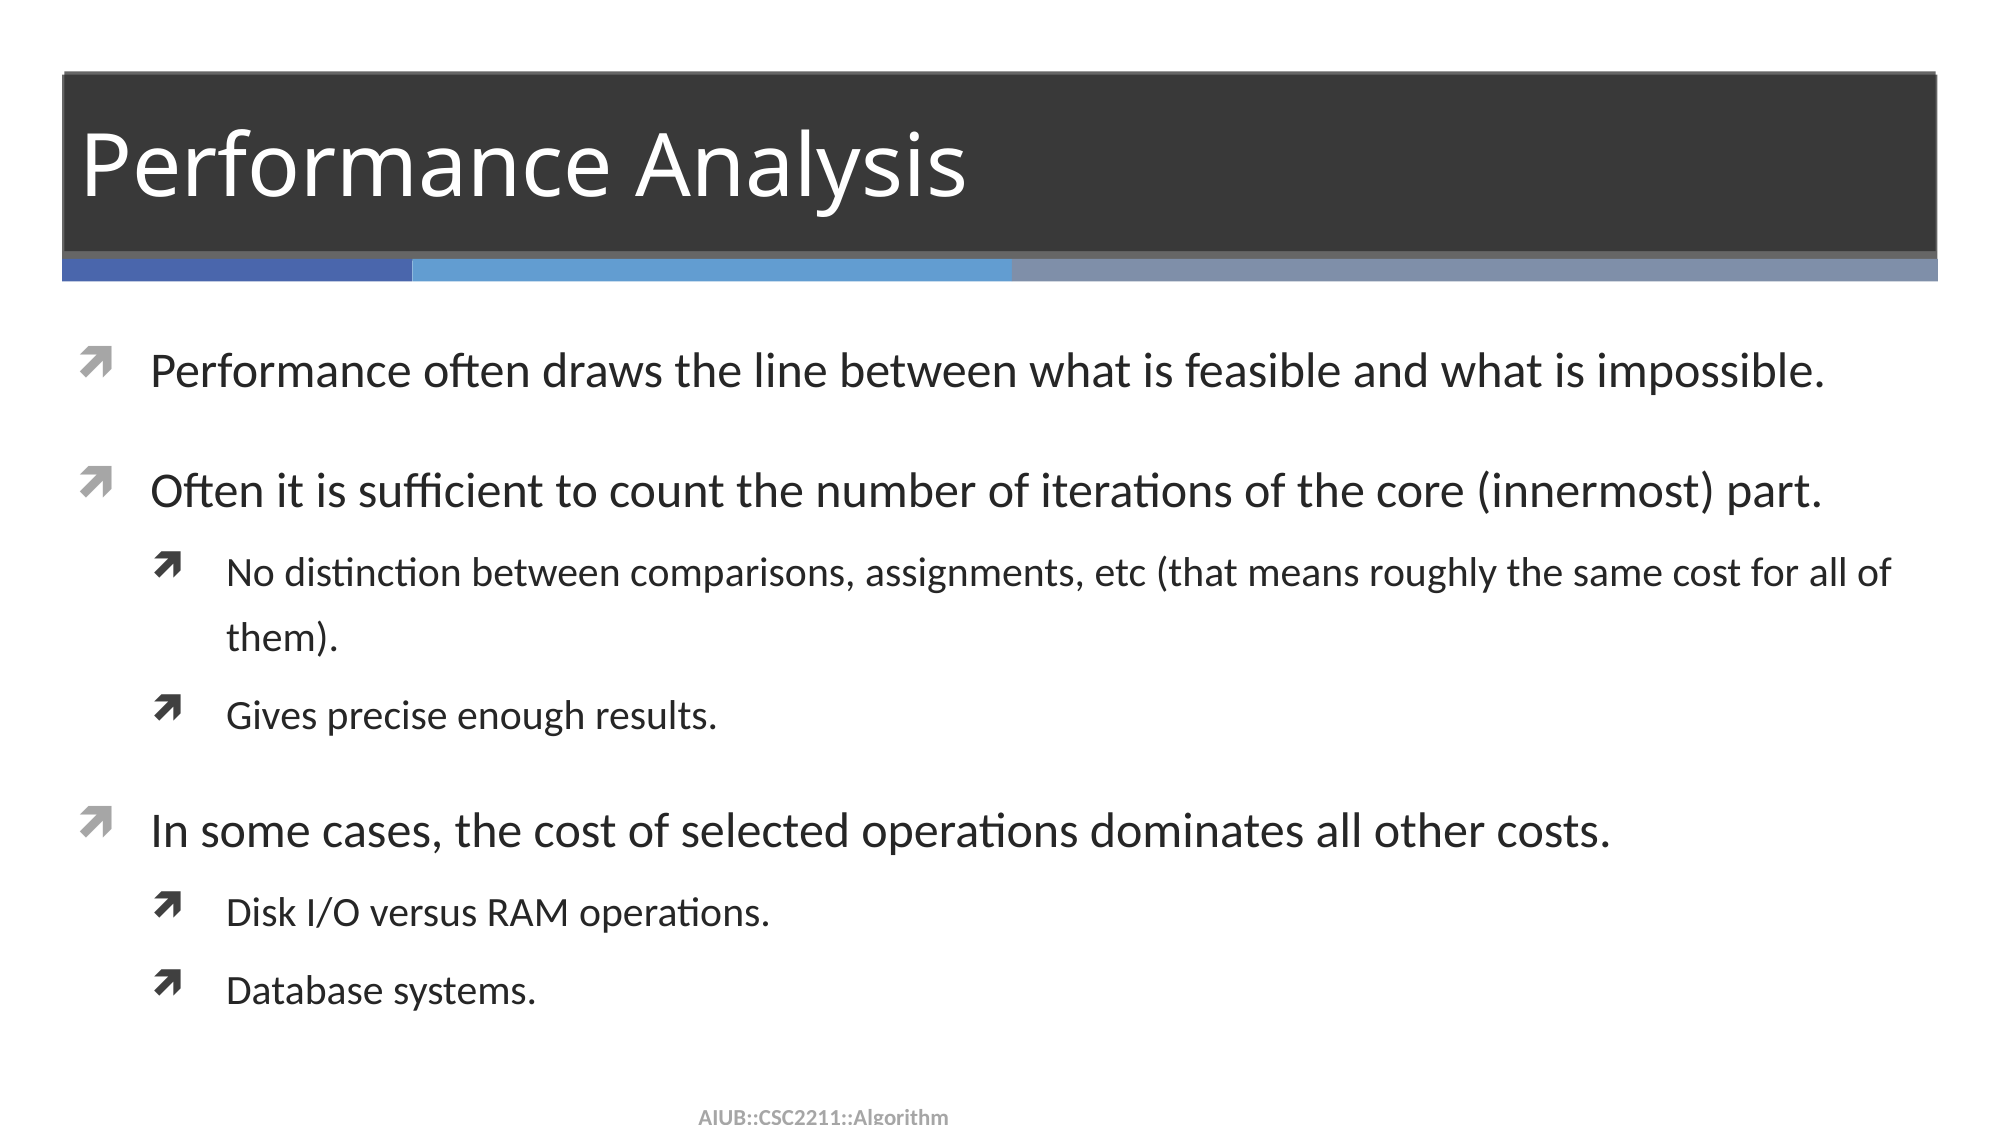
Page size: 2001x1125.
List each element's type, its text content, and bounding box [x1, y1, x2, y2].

list Performance often draws the line between what is feasible and what is impossible. Often it is sufficient to count the number of iterations of the core (innermost) part. No distinction between comparisons, assignments, etc (that means roughly the same cost for all of them). Gives precise enough results. In some cases, the cost of selected operations dominates all other costs. Disk I/O versus RAM operations. Database systems. [61, 312, 1911, 1040]
footer AIUB::CSC2211::Algorithm [683, 1077, 1317, 1125]
title Performance Analysis [64, 71, 1936, 252]
